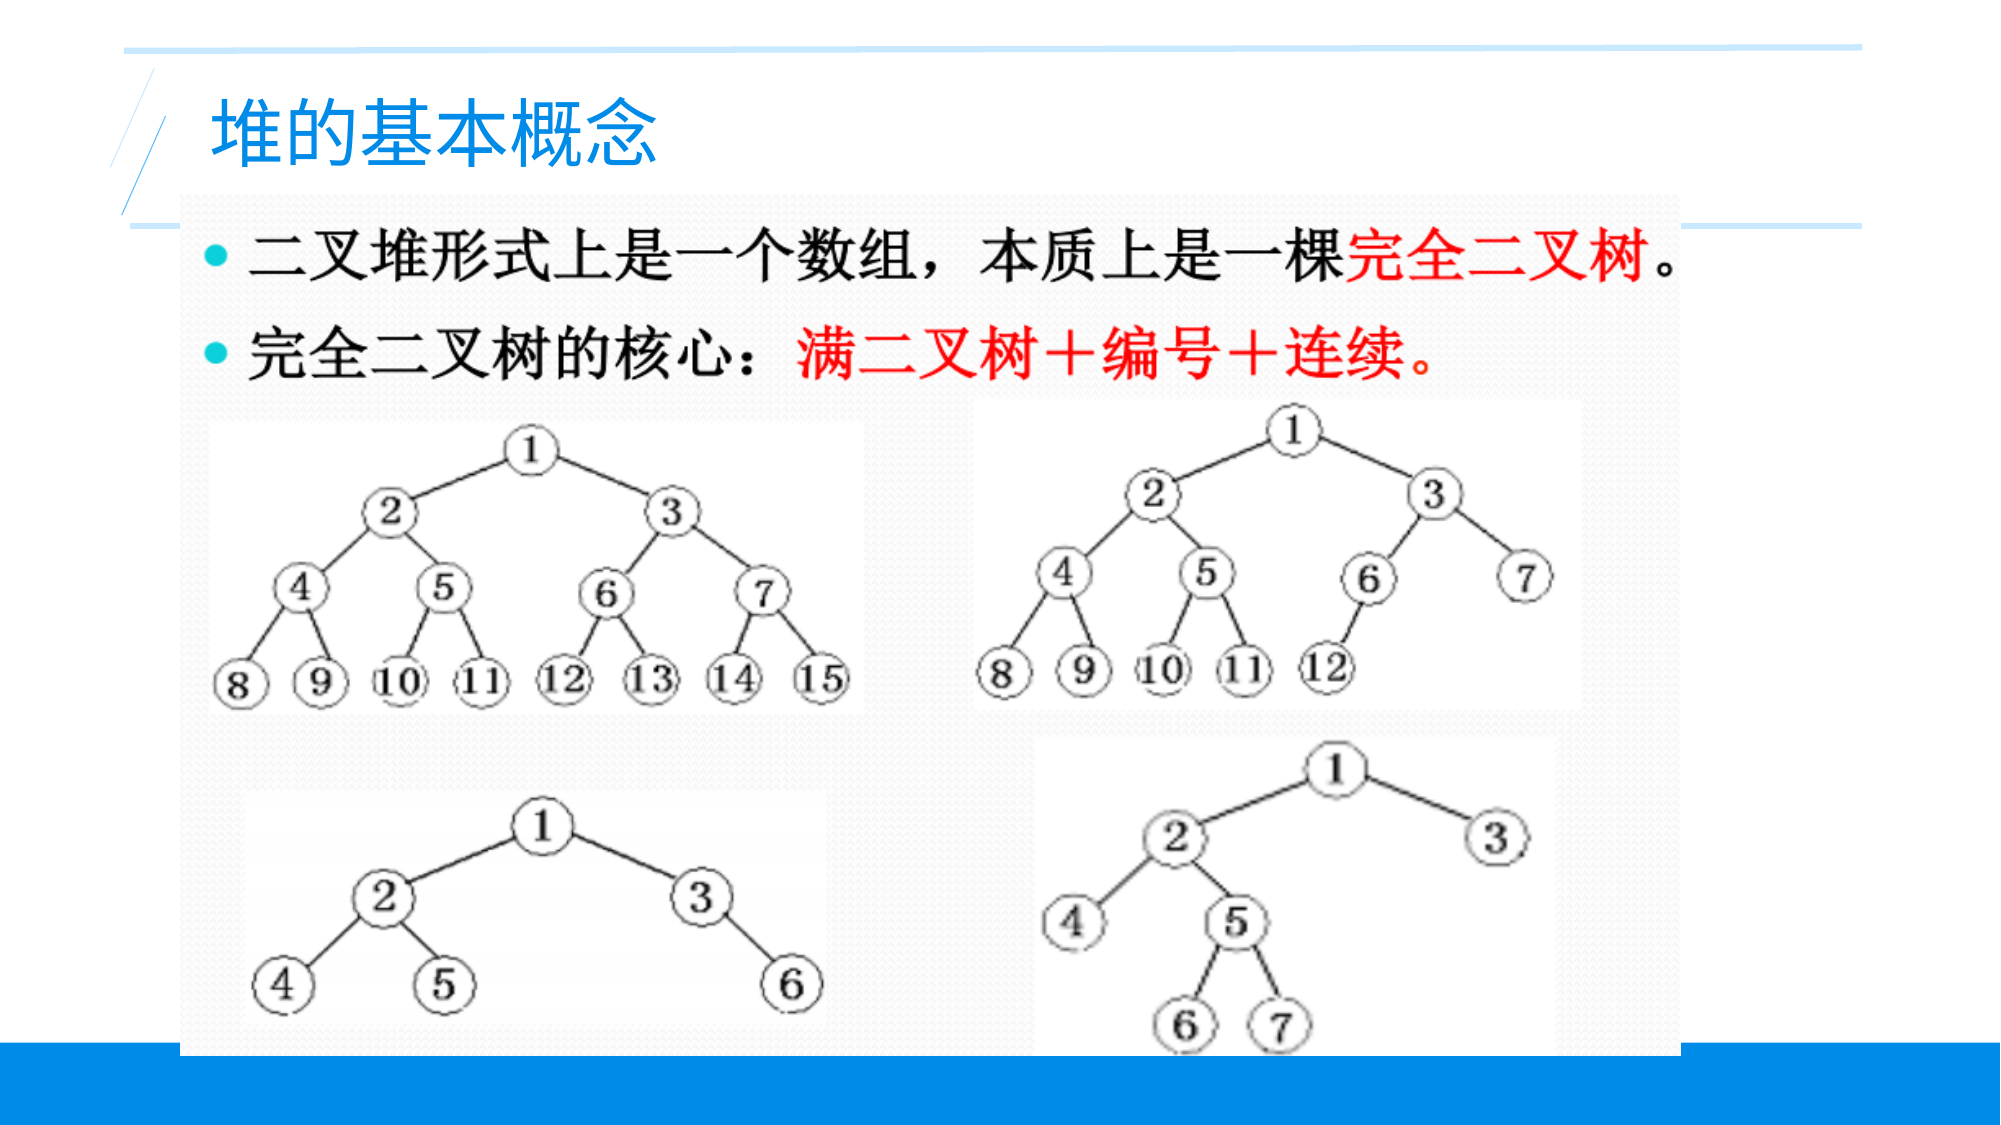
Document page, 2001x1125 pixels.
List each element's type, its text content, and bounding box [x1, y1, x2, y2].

picture [180, 194, 1681, 1056]
title 堆的基本概念 [194, 62, 1863, 212]
